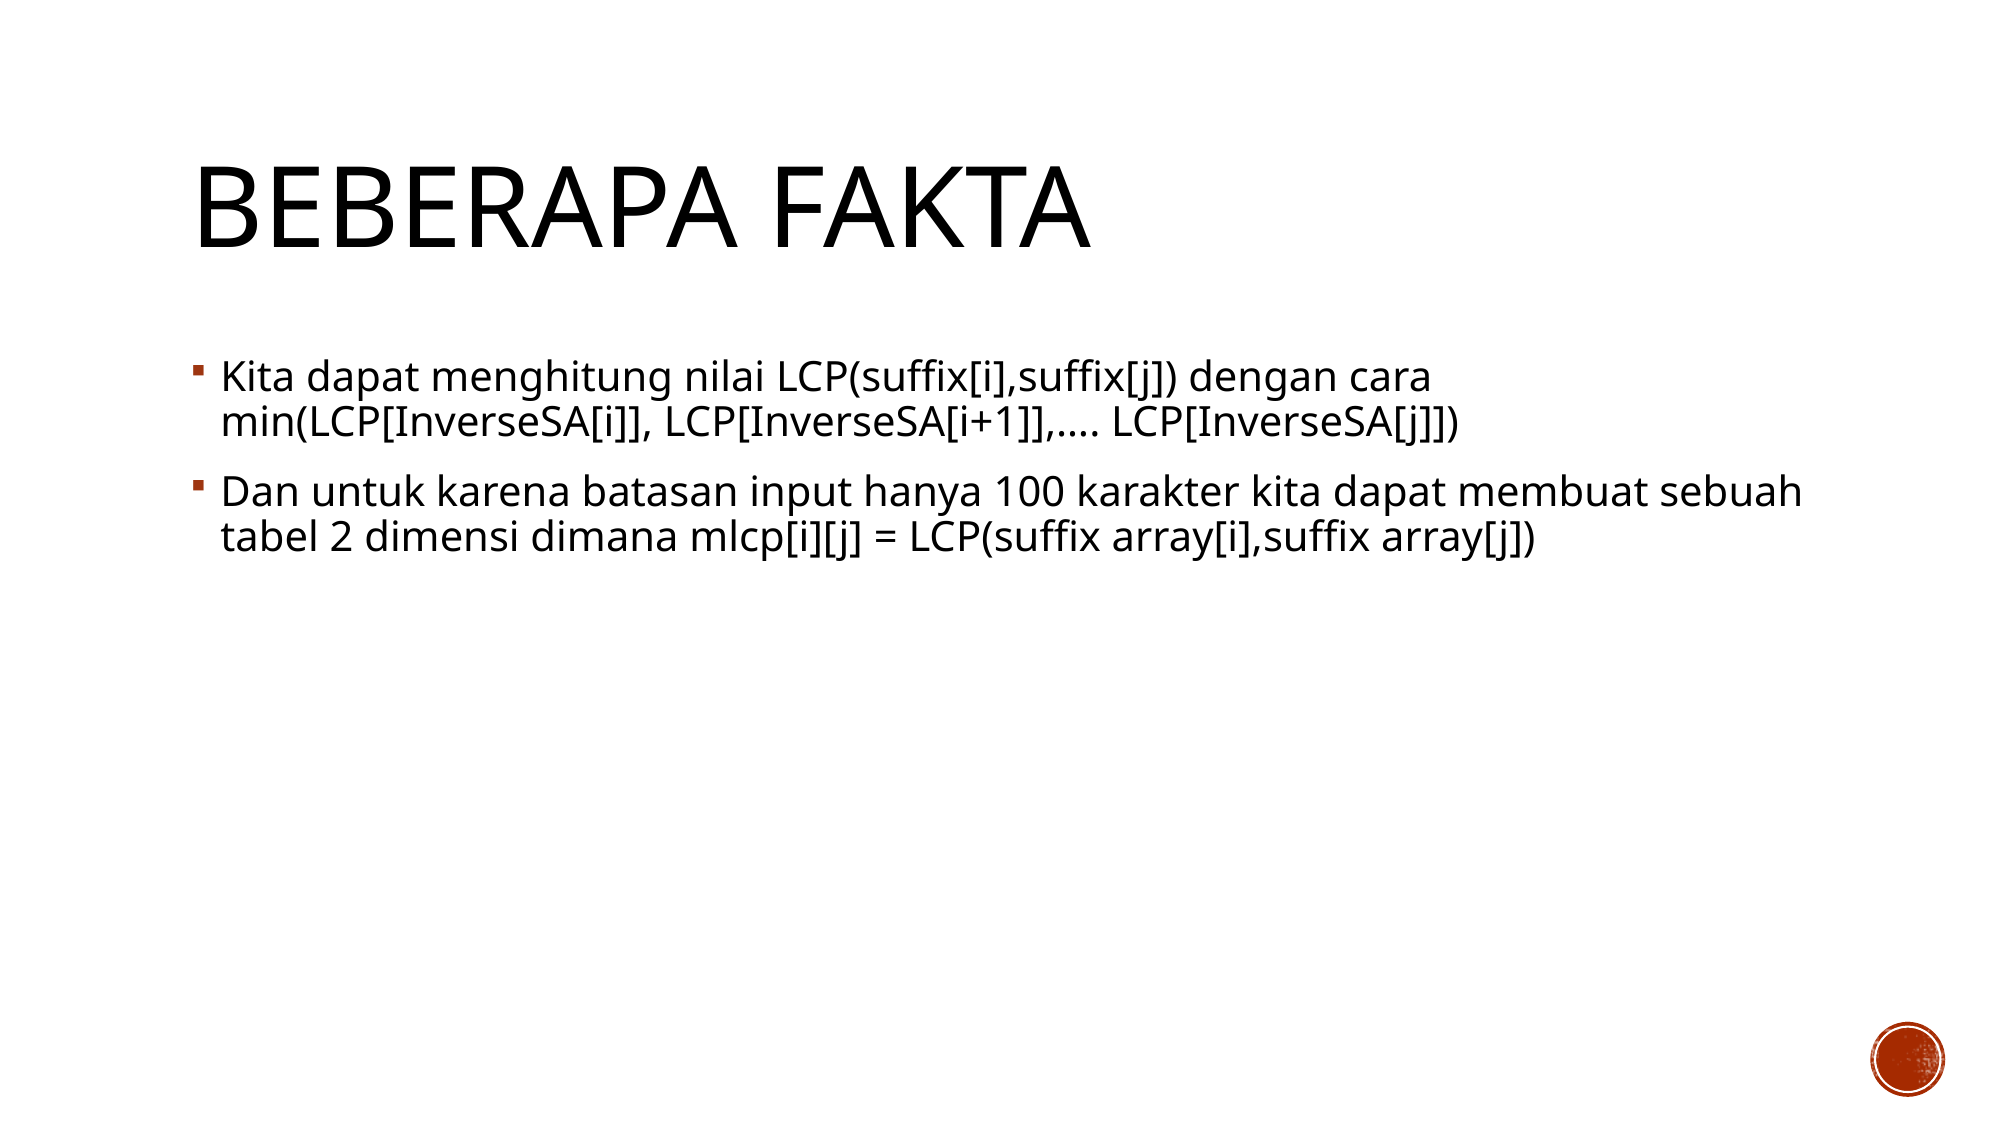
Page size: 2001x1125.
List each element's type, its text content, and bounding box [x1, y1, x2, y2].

list Kita dapat menghitung nilai LCP(suffix[i],suffix[j]) dengan cara min(LCP[InverseSA[i]], LCP[InverseSA[i+1]],…. LCP[InverseSA[j]]) Dan untuk karena batasan input hanya 100 karakter kita dapat membuat sebuah tabel 2 dimensi dimana mlcp[i][j] = LCP(suffix array[i],suffix array[j]) [175, 347, 1826, 1013]
title Beberapa fakta [175, 79, 1826, 344]
